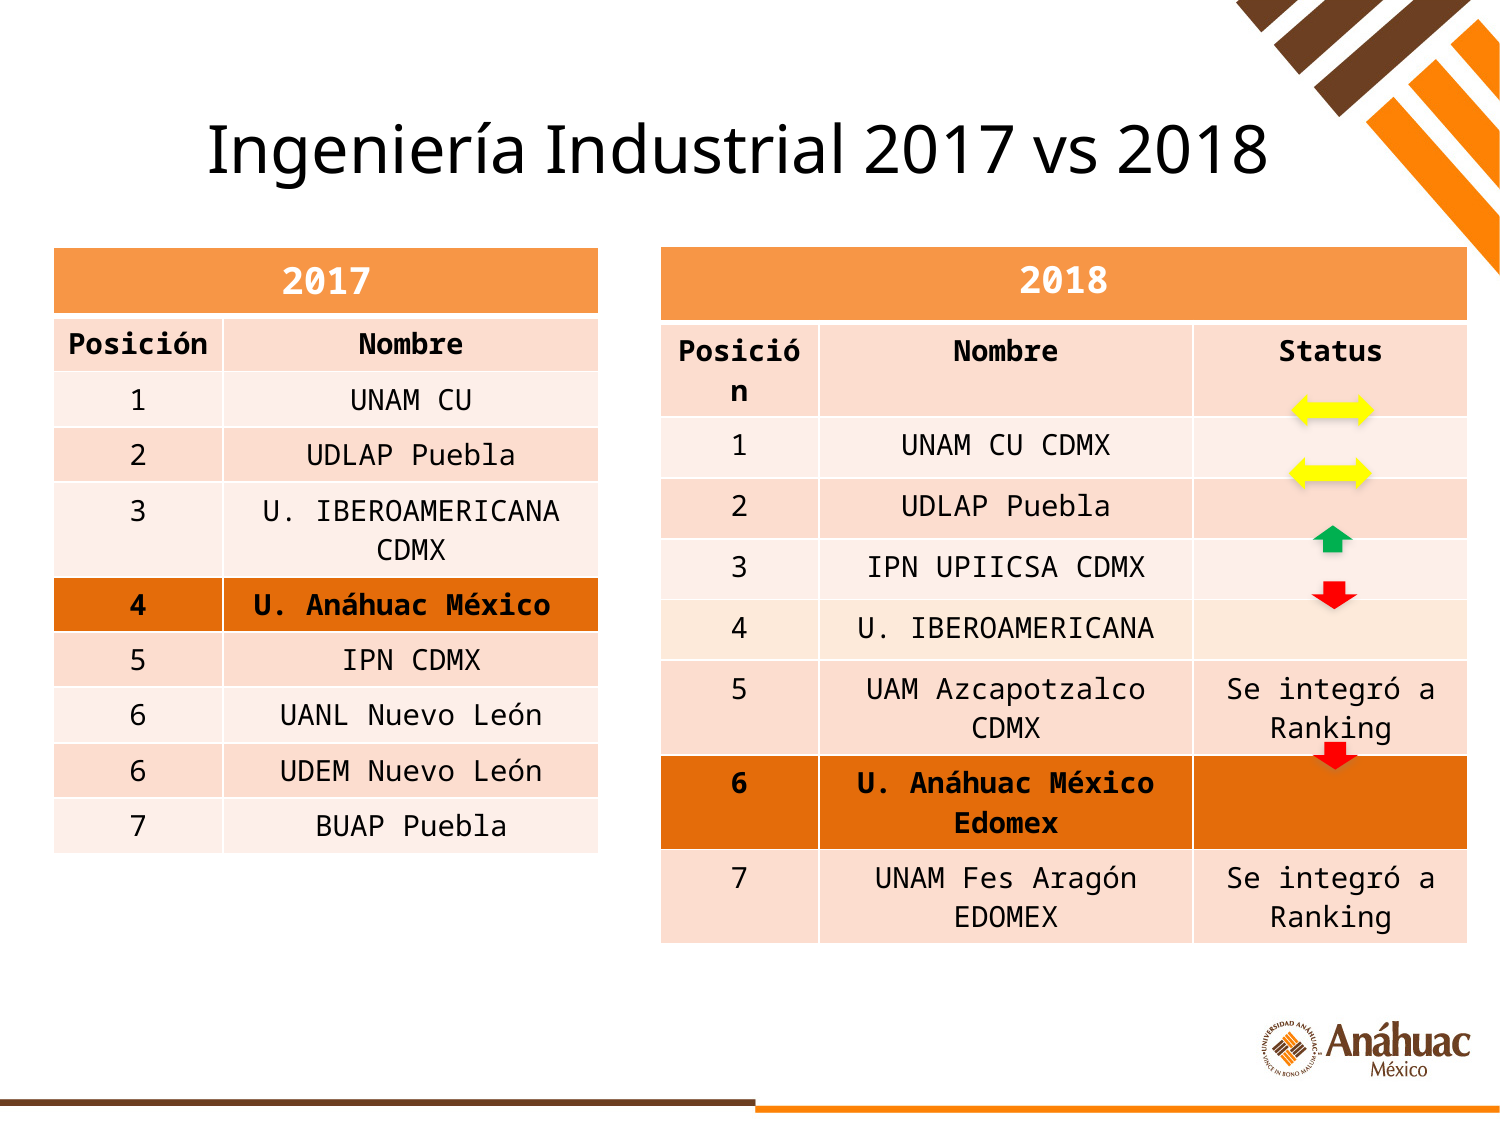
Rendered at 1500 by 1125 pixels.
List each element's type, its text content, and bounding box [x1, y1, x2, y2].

table_cell 5 [661, 661, 818, 754]
table_cell Status [1194, 325, 1467, 416]
table_cell Nombre [820, 325, 1192, 416]
table_cell Se integró a Ranking [1194, 661, 1467, 754]
table_cell UDEM Nuevo León [224, 744, 598, 797]
text_box [1314, 582, 1355, 609]
table_cell 5 [54, 633, 222, 686]
table_cell [1194, 600, 1467, 659]
table_cell [1194, 540, 1467, 599]
table_cell 6 [54, 744, 222, 797]
table_cell Se integró a Ranking [1194, 850, 1467, 943]
table_header 2017 [54, 248, 598, 313]
table_cell UAM Azcapotzalco CDMX [820, 661, 1192, 754]
table_cell 2 [54, 428, 222, 481]
table_header 2018 [661, 247, 1467, 320]
table_cell U. Anáhuac México Edomex [820, 756, 1192, 849]
table_cell IPN CDMX [224, 633, 598, 686]
table_cell 1 [661, 418, 818, 477]
text_box [1289, 459, 1371, 488]
table_cell U. IBEROAMERICANA CDMX [224, 483, 598, 576]
table_cell UANL Nuevo León [224, 688, 598, 742]
table_cell 7 [661, 850, 818, 943]
table_cell 3 [54, 483, 222, 576]
table_cell UNAM CU [224, 372, 598, 426]
text_box [1292, 396, 1374, 425]
table_cell [1194, 418, 1467, 477]
table_cell Posición [661, 325, 818, 416]
title Ingeniería Industrial 2017 vs 2018 [6, 73, 1471, 221]
table_cell Posición [54, 319, 222, 371]
table_cell 2 [661, 479, 818, 538]
text_box [1314, 742, 1356, 769]
picture [0, 0, 1500, 1122]
table_cell 7 [54, 799, 222, 853]
table_cell UDLAP Puebla [820, 479, 1192, 538]
table_cell U. Anáhuac México [224, 578, 598, 631]
table_cell BUAP Puebla [224, 799, 598, 853]
table_cell 6 [54, 688, 222, 742]
table_cell 1 [54, 372, 222, 426]
text_box [1314, 526, 1351, 552]
table_cell 6 [661, 756, 818, 849]
table_cell UDLAP Puebla [224, 428, 598, 481]
table_cell Nombre [224, 319, 598, 371]
table_cell UNAM Fes Aragón EDOMEX [820, 850, 1192, 943]
table_cell IPN UPIICSA CDMX [820, 540, 1192, 599]
table_cell UNAM CU CDMX [820, 418, 1192, 477]
table_cell [1194, 756, 1467, 849]
table_cell 4 [54, 578, 222, 631]
table_cell [1194, 479, 1467, 538]
table_cell 4 [661, 600, 818, 659]
table_cell 3 [661, 540, 818, 599]
table_cell U. IBEROAMERICANA [820, 600, 1192, 659]
